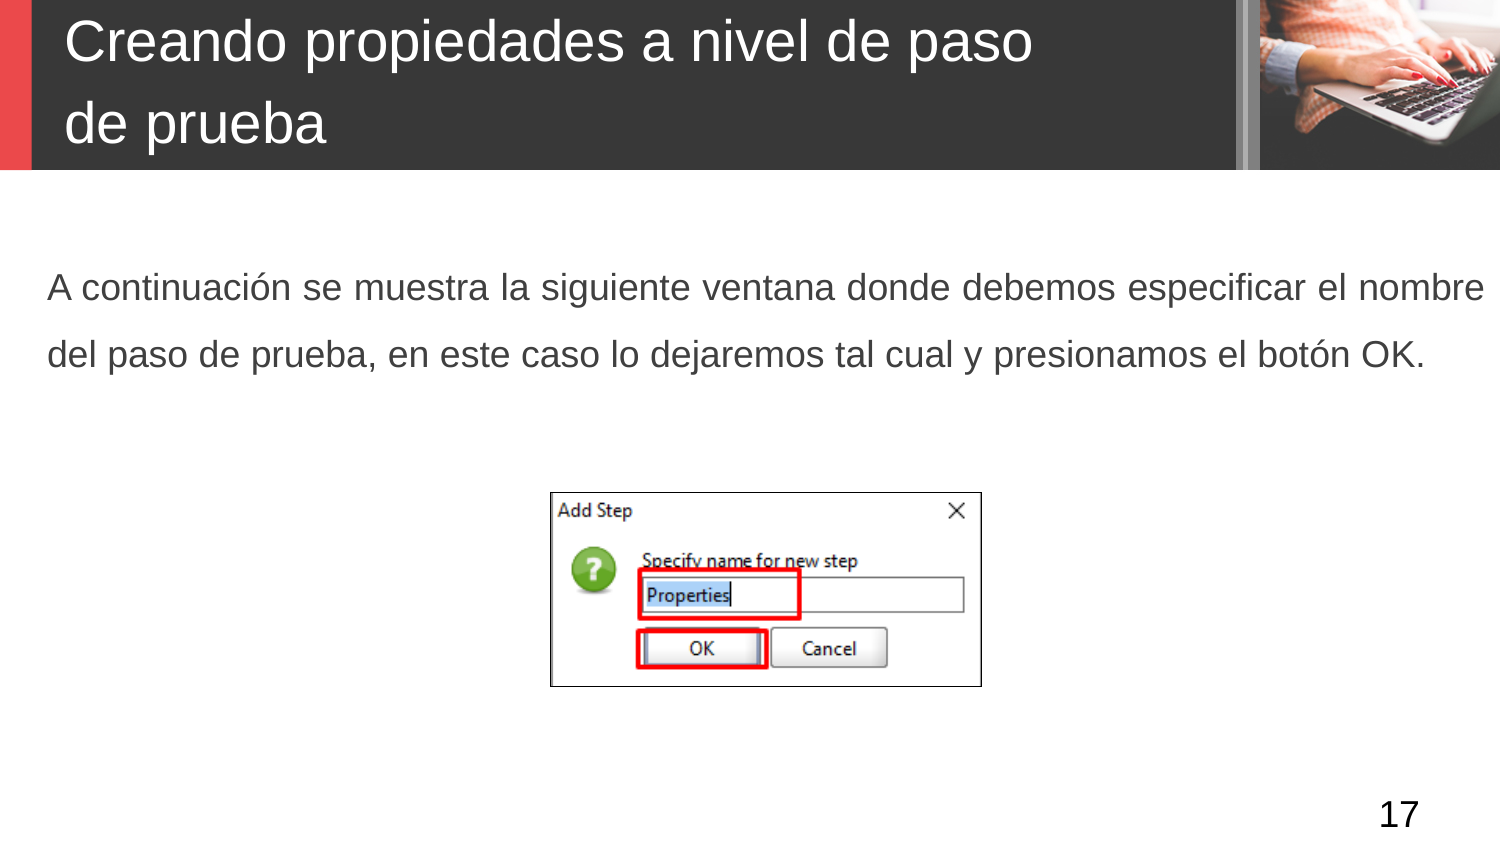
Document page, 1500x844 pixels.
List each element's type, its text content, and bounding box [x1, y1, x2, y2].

picture [0, 0, 1500, 844]
text_box 17 [1363, 783, 1500, 843]
list Creando propiedades a nivel de paso de prueba [49, 32, 1231, 127]
text_box A continuación se muestra la siguiente ventana donde debemos especificar el nombre del paso de prueba, en este caso lo dejaremos tal cual y presionamos el botón OK. [32, 232, 1500, 383]
